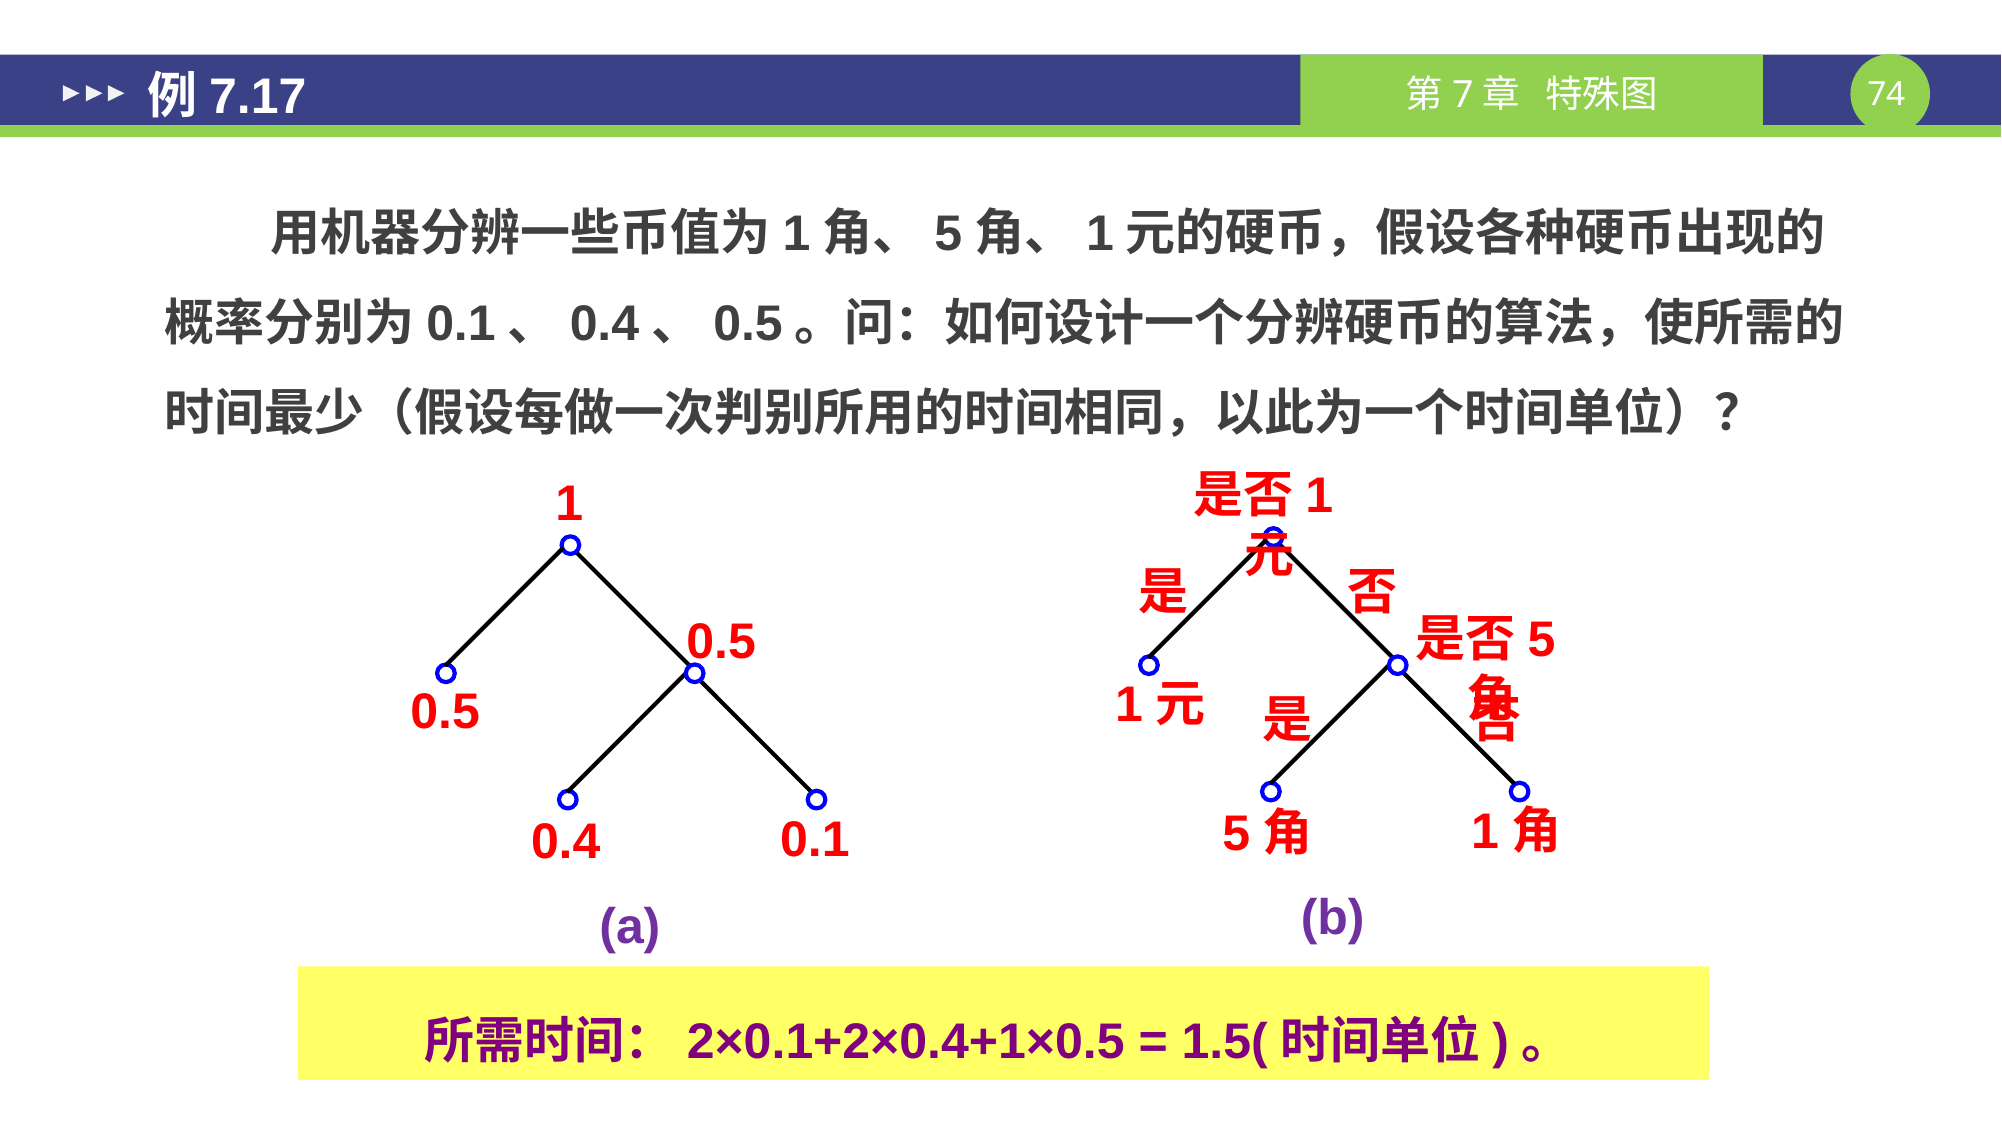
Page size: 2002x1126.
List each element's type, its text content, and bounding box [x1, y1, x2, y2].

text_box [409, 470, 851, 955]
text_box 所需时间：2×0.1+2×0.4+1×0.5 = 1.5(时间单位)。 [297, 966, 1710, 1080]
title 例7.17 [127, 57, 1003, 129]
list 用机器分辨一些币值为1角、5角、1元的硬币，假设各种硬币出现的概率分别为0.1、0.4、0.5。问：如何设计一个分辨硬币的算法，使所需的时间最少（假设每做一次判别所用的时间相同，以此为一个时间单位）？ [144, 160, 1876, 474]
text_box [1112, 462, 1585, 946]
